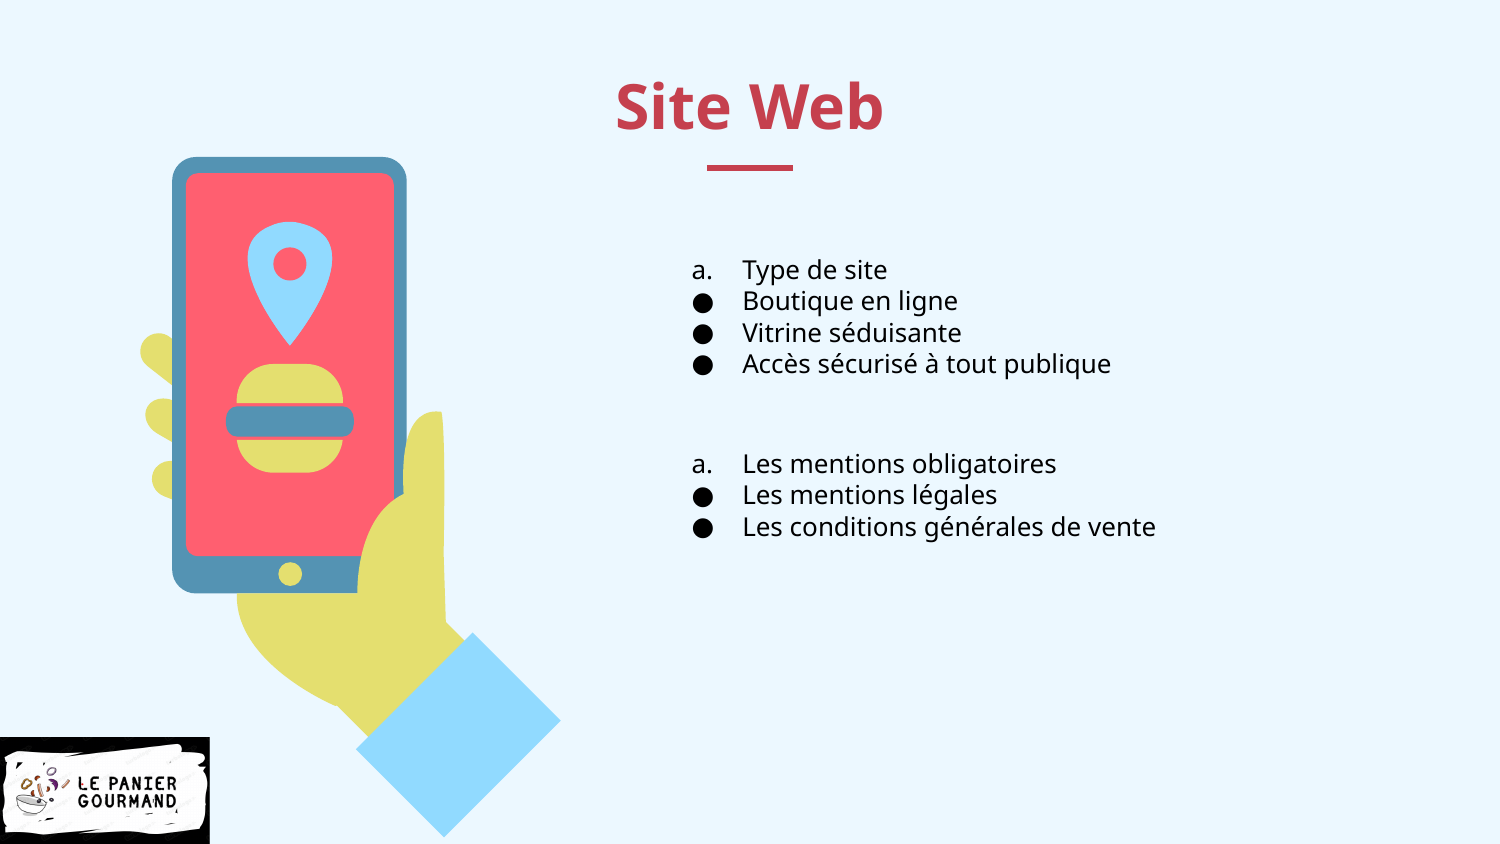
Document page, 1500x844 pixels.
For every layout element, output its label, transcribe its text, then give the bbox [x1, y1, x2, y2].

list Type de site Boutique en ligne Vitrine séduisante Accès sécurisé à tout publique Les mentions obligatoires Les mentions légales Les conditions générales de vente [652, 238, 1384, 697]
picture [0, 737, 210, 844]
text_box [137, 156, 562, 838]
title Site Web [130, 33, 1370, 157]
